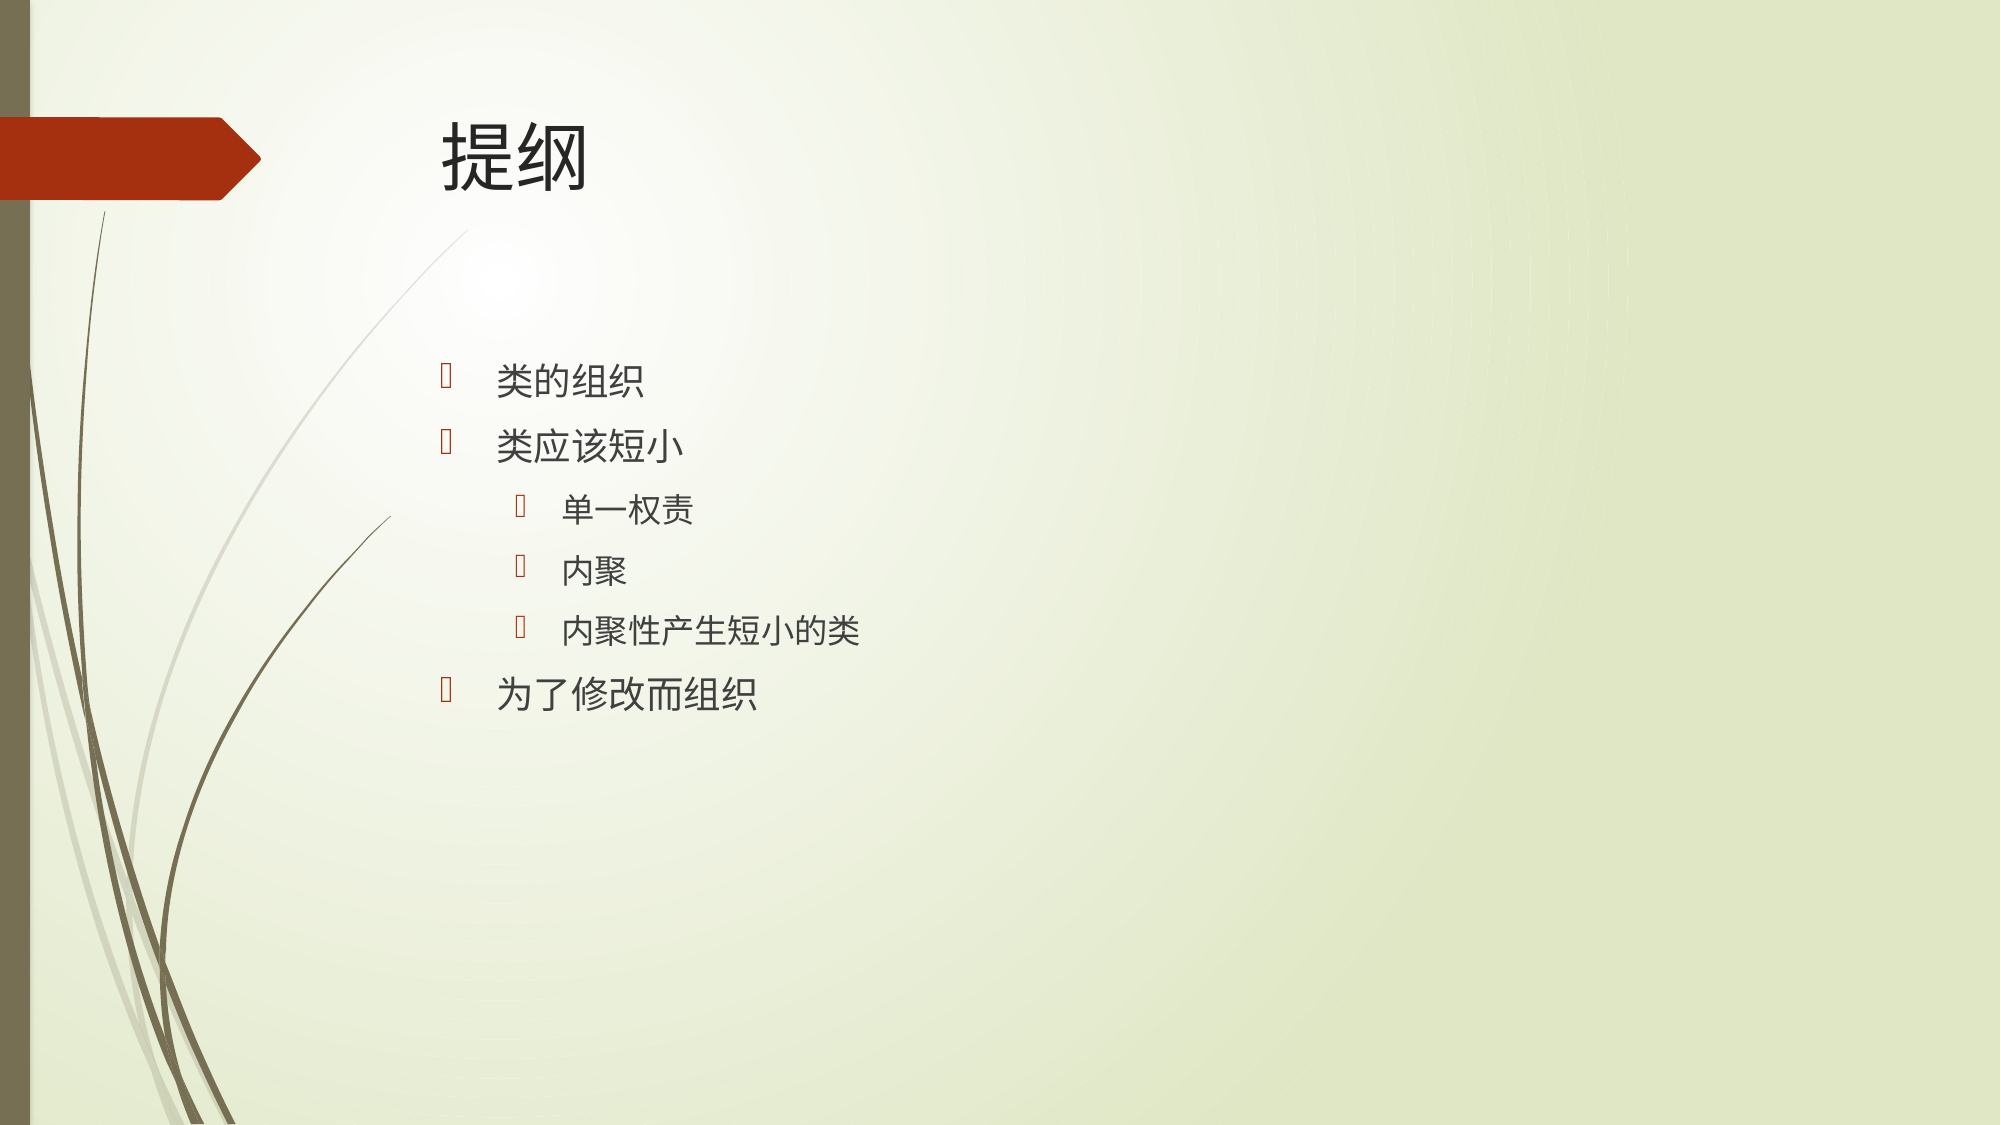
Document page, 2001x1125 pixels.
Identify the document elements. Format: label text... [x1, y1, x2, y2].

title 提纲 [425, 102, 1888, 313]
list 类的组织 类应该短小 单一权责 内聚 内聚性产生短小的类 为了修改而组织 [424, 350, 1888, 970]
